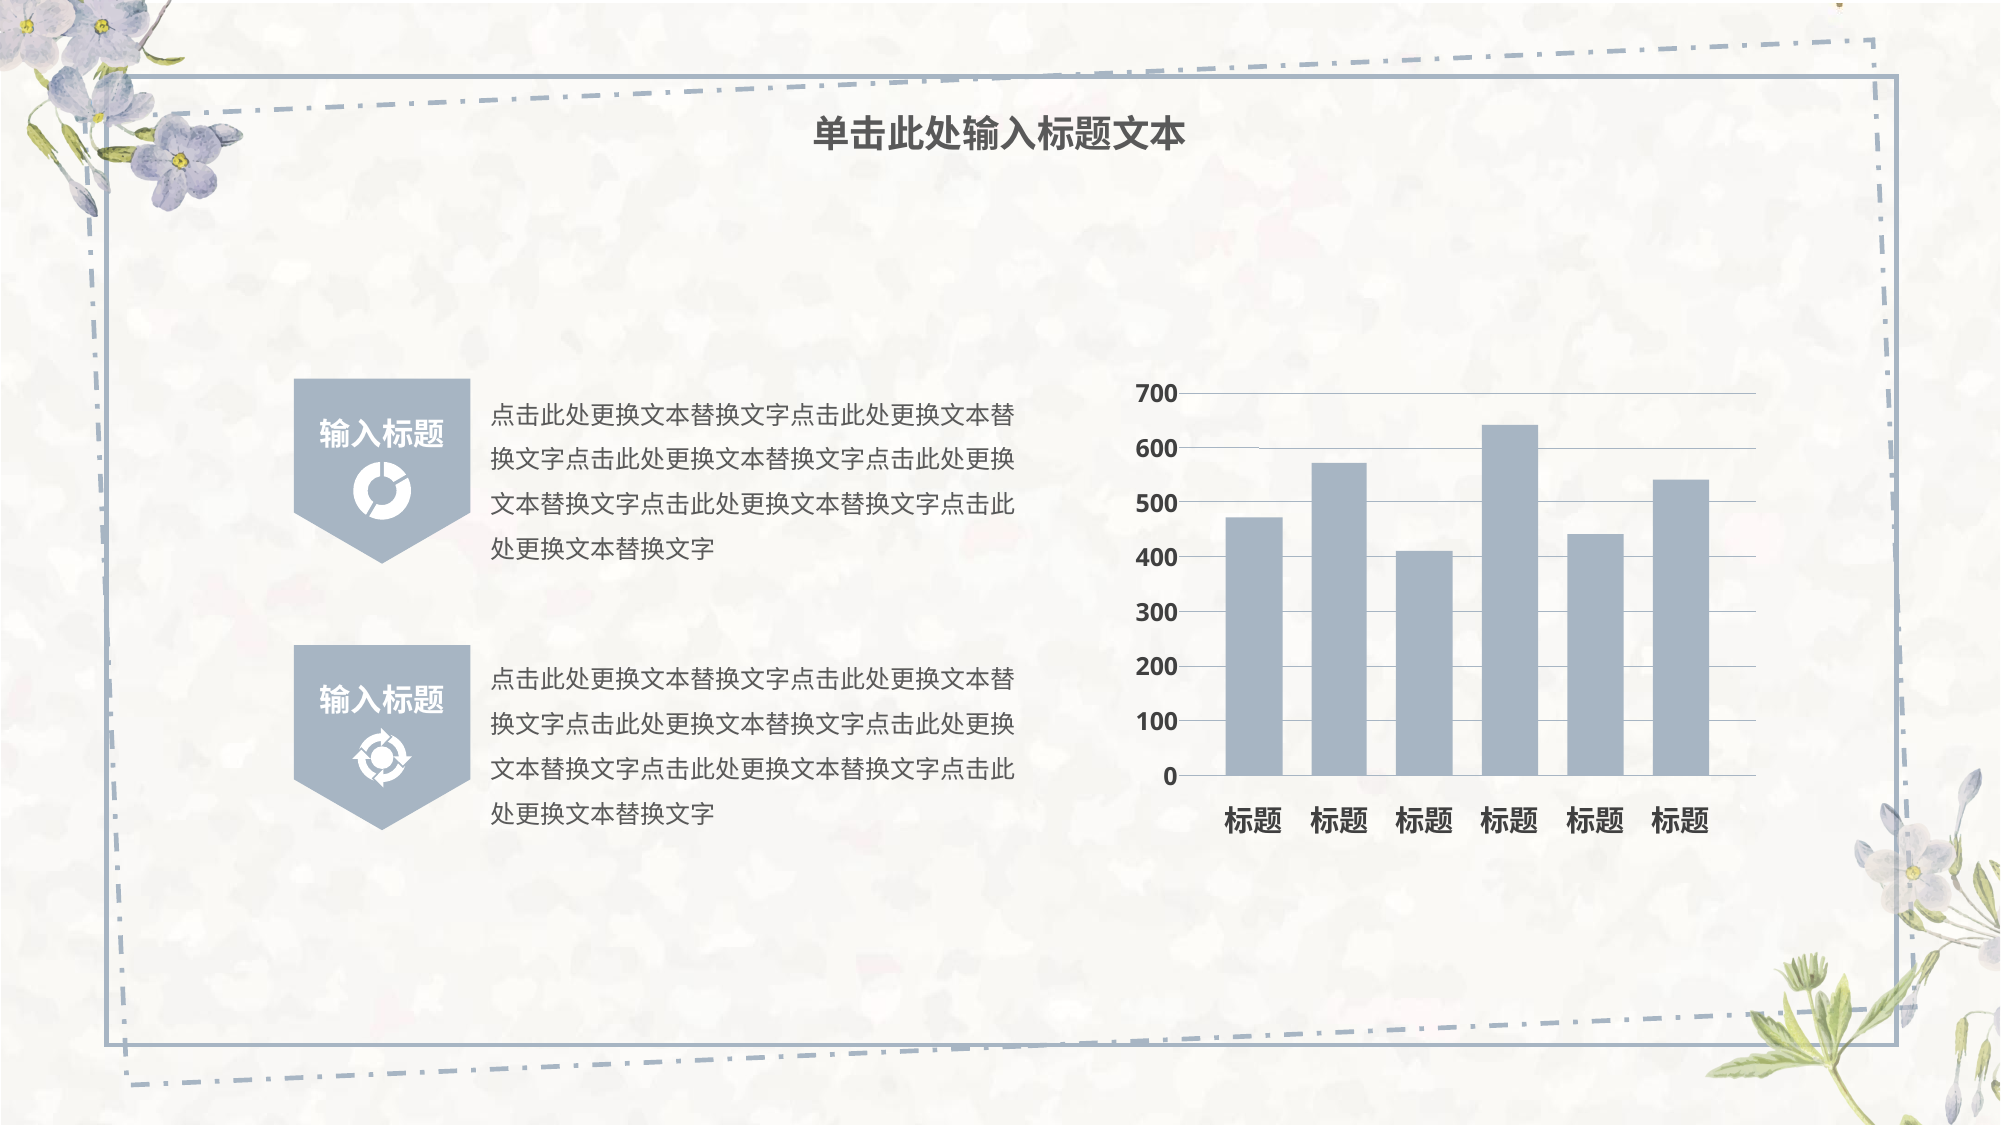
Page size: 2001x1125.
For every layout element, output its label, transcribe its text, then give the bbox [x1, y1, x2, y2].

text_box 700 [1120, 370, 1194, 416]
text_box 500 [1120, 479, 1194, 525]
text_box 600 [1120, 424, 1194, 470]
text_box 标题 [1551, 795, 1636, 845]
text_box [1395, 550, 1453, 776]
text_box [383, 461, 407, 482]
text_box [369, 477, 411, 520]
text_box 标题 [1209, 795, 1294, 845]
text_box 200 [1120, 643, 1194, 689]
text_box [352, 727, 412, 788]
text_box 点击此处更换文本替换文字点击此处更换文本替换文字点击此处更换文本替换文字点击此处更换文本替换文字点击此处更换文本替换文字点击此处更换文本替换文字 [479, 643, 1044, 834]
text_box 0 [1148, 752, 1193, 798]
text_box [1481, 424, 1539, 776]
text_box 400 [1120, 534, 1194, 580]
text_box [1311, 462, 1367, 776]
text_box 标题 [1379, 795, 1465, 845]
text_box [1225, 517, 1283, 776]
text_box [353, 461, 381, 515]
text_box 输入标题 [293, 378, 471, 564]
text_box 300 [1120, 588, 1194, 634]
text_box 输入标题 [293, 645, 471, 831]
text_box 单击此处输入标题文本 [794, 102, 1205, 162]
text_box 点击此处更换文本替换文字点击此处更换文本替换文字点击此处更换文本替换文字点击此处更换文本替换文字点击此处更换文本替换文字点击此处更换文本替换文字 [479, 378, 1044, 570]
text_box 标题 [1636, 795, 1726, 845]
picture [0, 0, 2001, 1125]
text_box [1652, 479, 1710, 776]
text_box 标题 [1294, 795, 1379, 845]
text_box 标题 [1465, 795, 1551, 845]
text_box 100 [1120, 697, 1194, 743]
text_box [1567, 534, 1624, 776]
